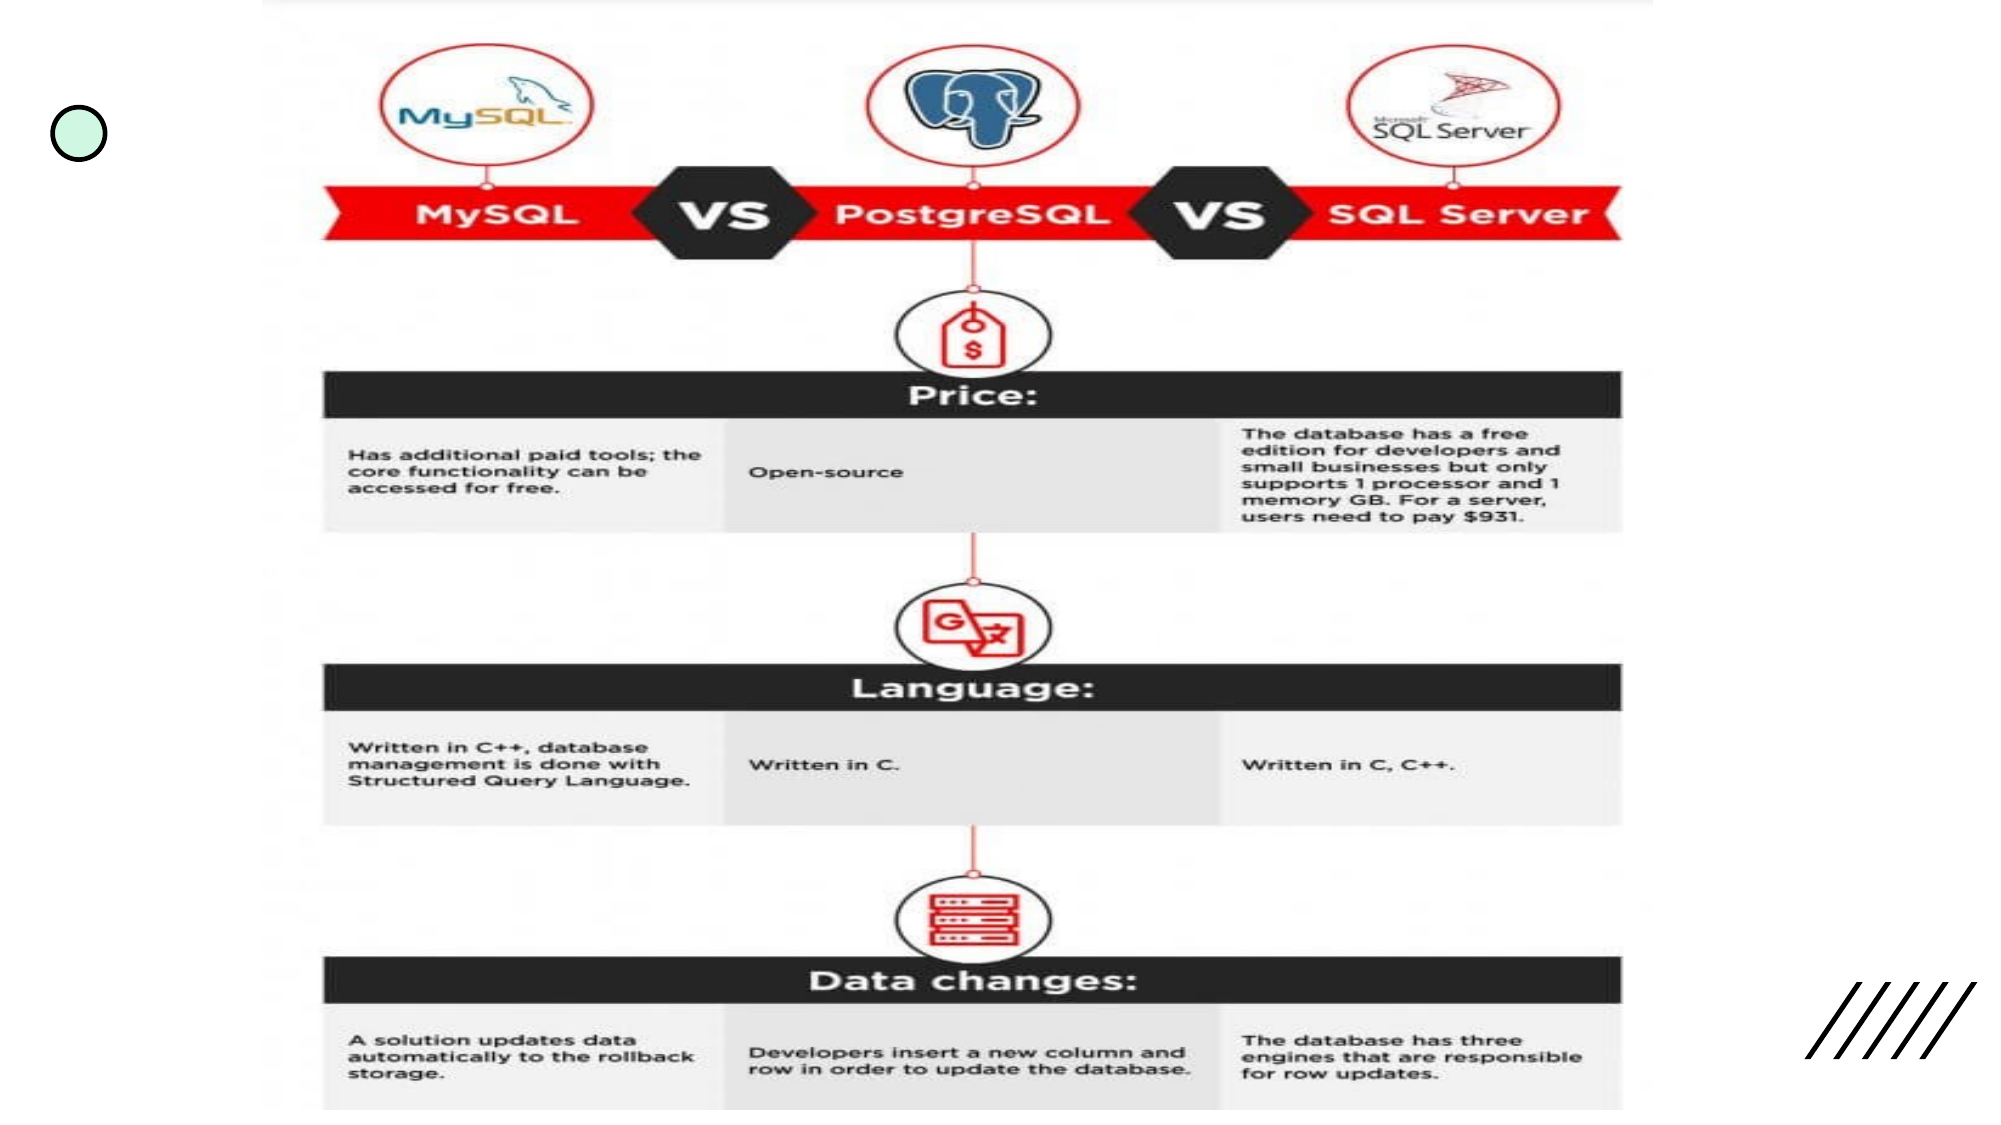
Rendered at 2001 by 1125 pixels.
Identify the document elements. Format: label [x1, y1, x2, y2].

list [262, 0, 1653, 1110]
